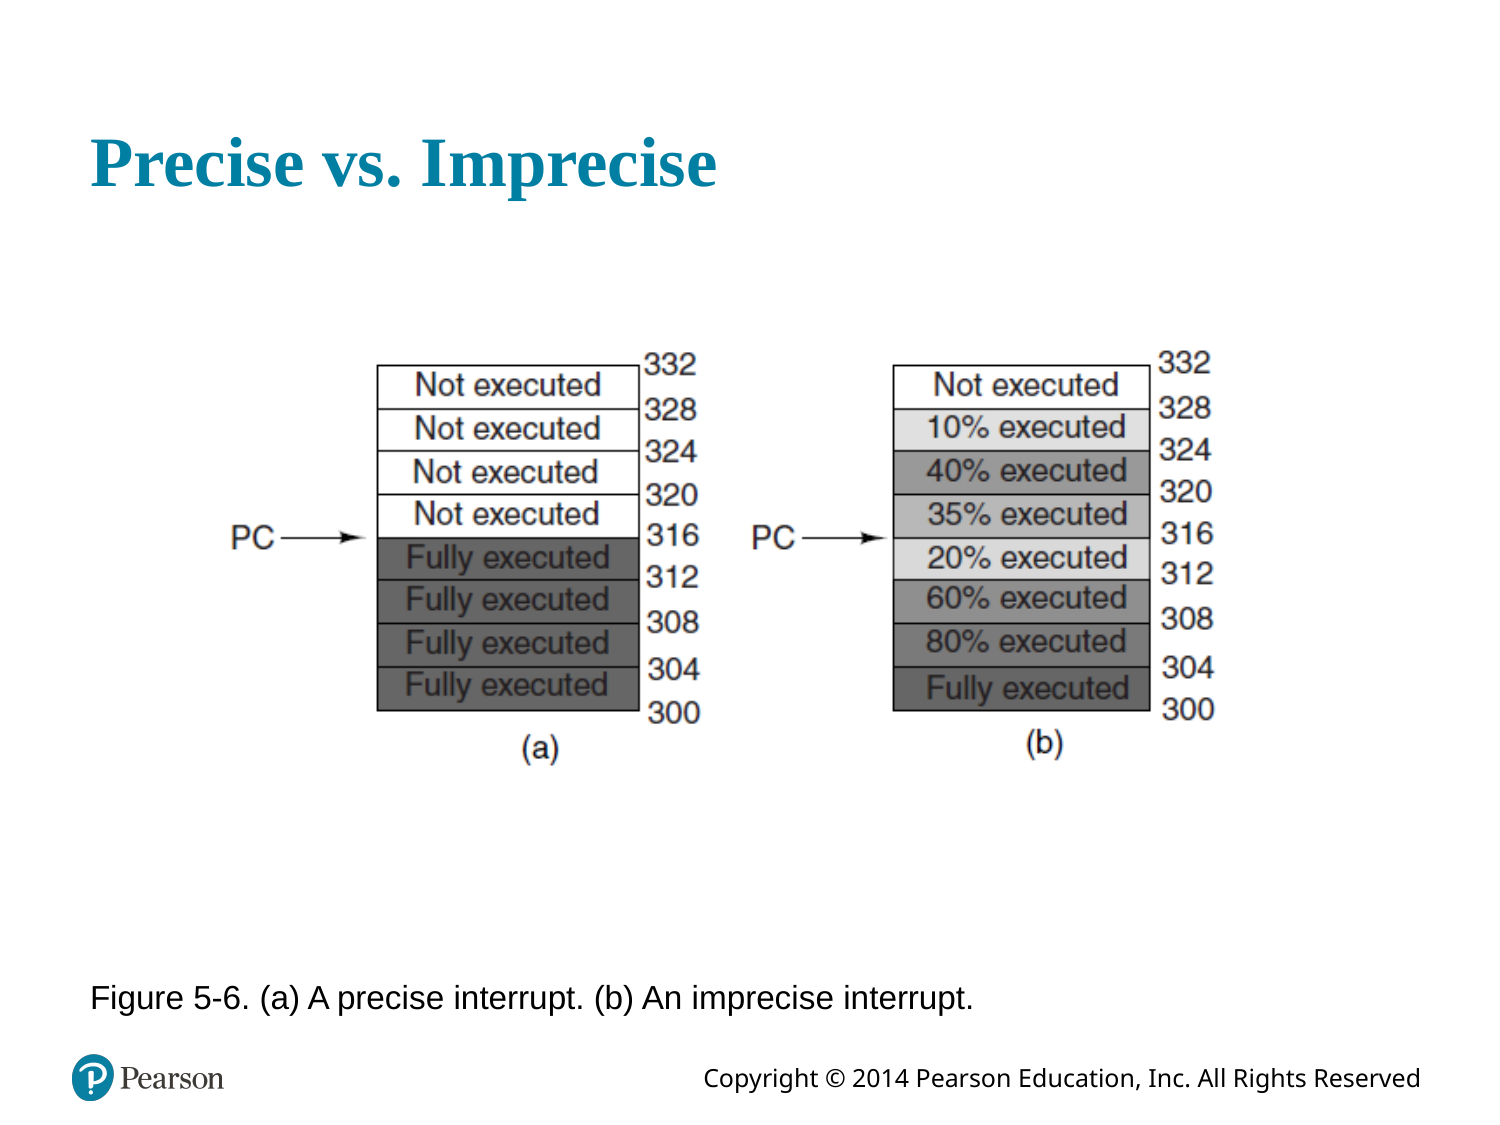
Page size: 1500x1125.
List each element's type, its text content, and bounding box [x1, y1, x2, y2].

title Precise vs. Imprecise [75, 35, 1425, 216]
picture [98, 1054, 224, 1101]
picture [194, 303, 1294, 792]
picture [72, 1054, 88, 1070]
picture [80, 1063, 106, 1088]
picture [72, 1087, 83, 1101]
list Figure 5-6. (a) A precise interrupt. (b) An imprecise interrupt. [75, 880, 1425, 1031]
